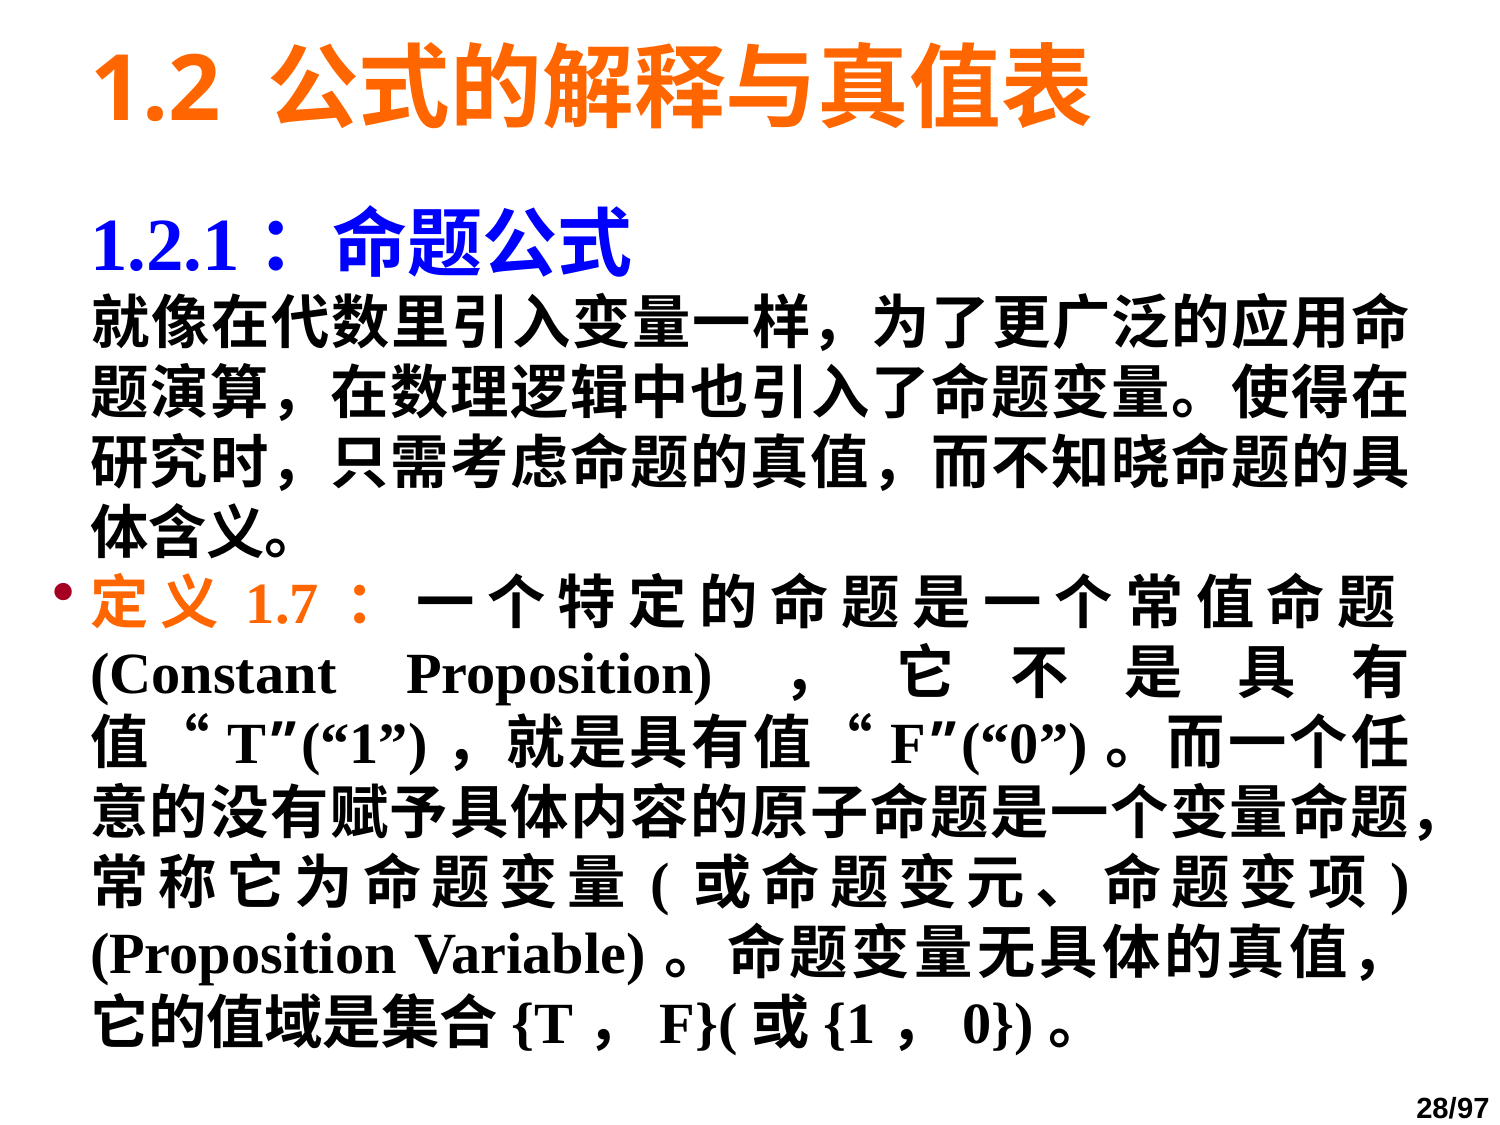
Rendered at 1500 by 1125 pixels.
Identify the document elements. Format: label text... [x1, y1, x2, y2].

list 1.2.1：命题公式 就像在代数里引入变量一样，为了更广泛的应用命题演算，在数理逻辑中也引入了命题变量。使得在研究时，只需考虑命题的真值，而不知晓命题的具体含义。 定义1.7：一个特定的命题是一个常值命题(Constant Proposition)，它不是具有值“T”(“1”)，就是具有值“F”(“0”)。而一个任意的没有赋予具体内容的原子命题是一个变量命题，常称它为命题变量(或命题变元、命题变项)(Proposition Variable)。命题变量无具体的真值，它的值域是集合{T，F}(或{1，0})。 [37, 187, 1425, 1088]
title 1.2 公式的解释与真值表 [74, 37, 1426, 143]
